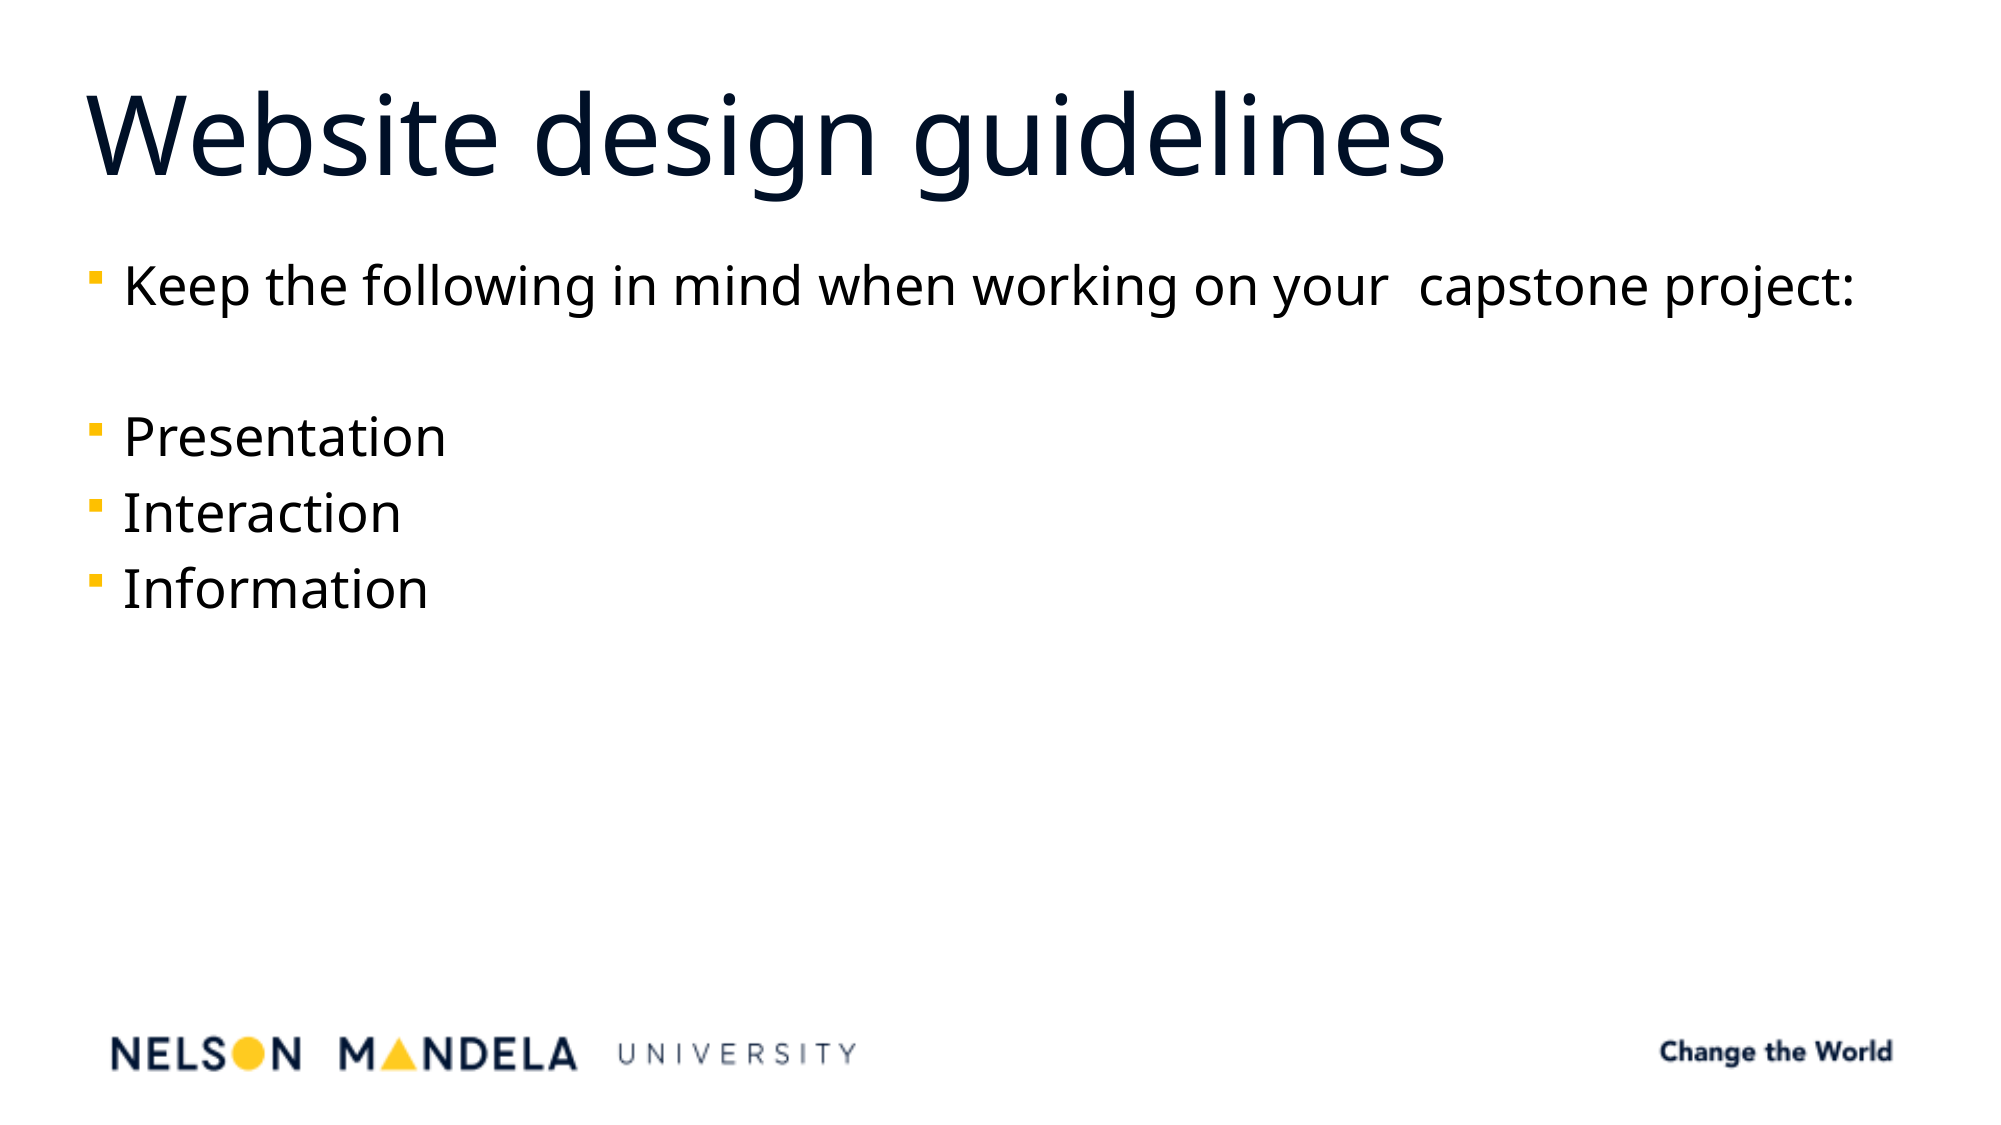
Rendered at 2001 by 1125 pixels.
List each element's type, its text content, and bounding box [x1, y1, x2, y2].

title Website design guidelines [70, 66, 1930, 197]
list Keep the following in mind when working on your capstone project: Presentation Interaction Information [70, 243, 1932, 1005]
